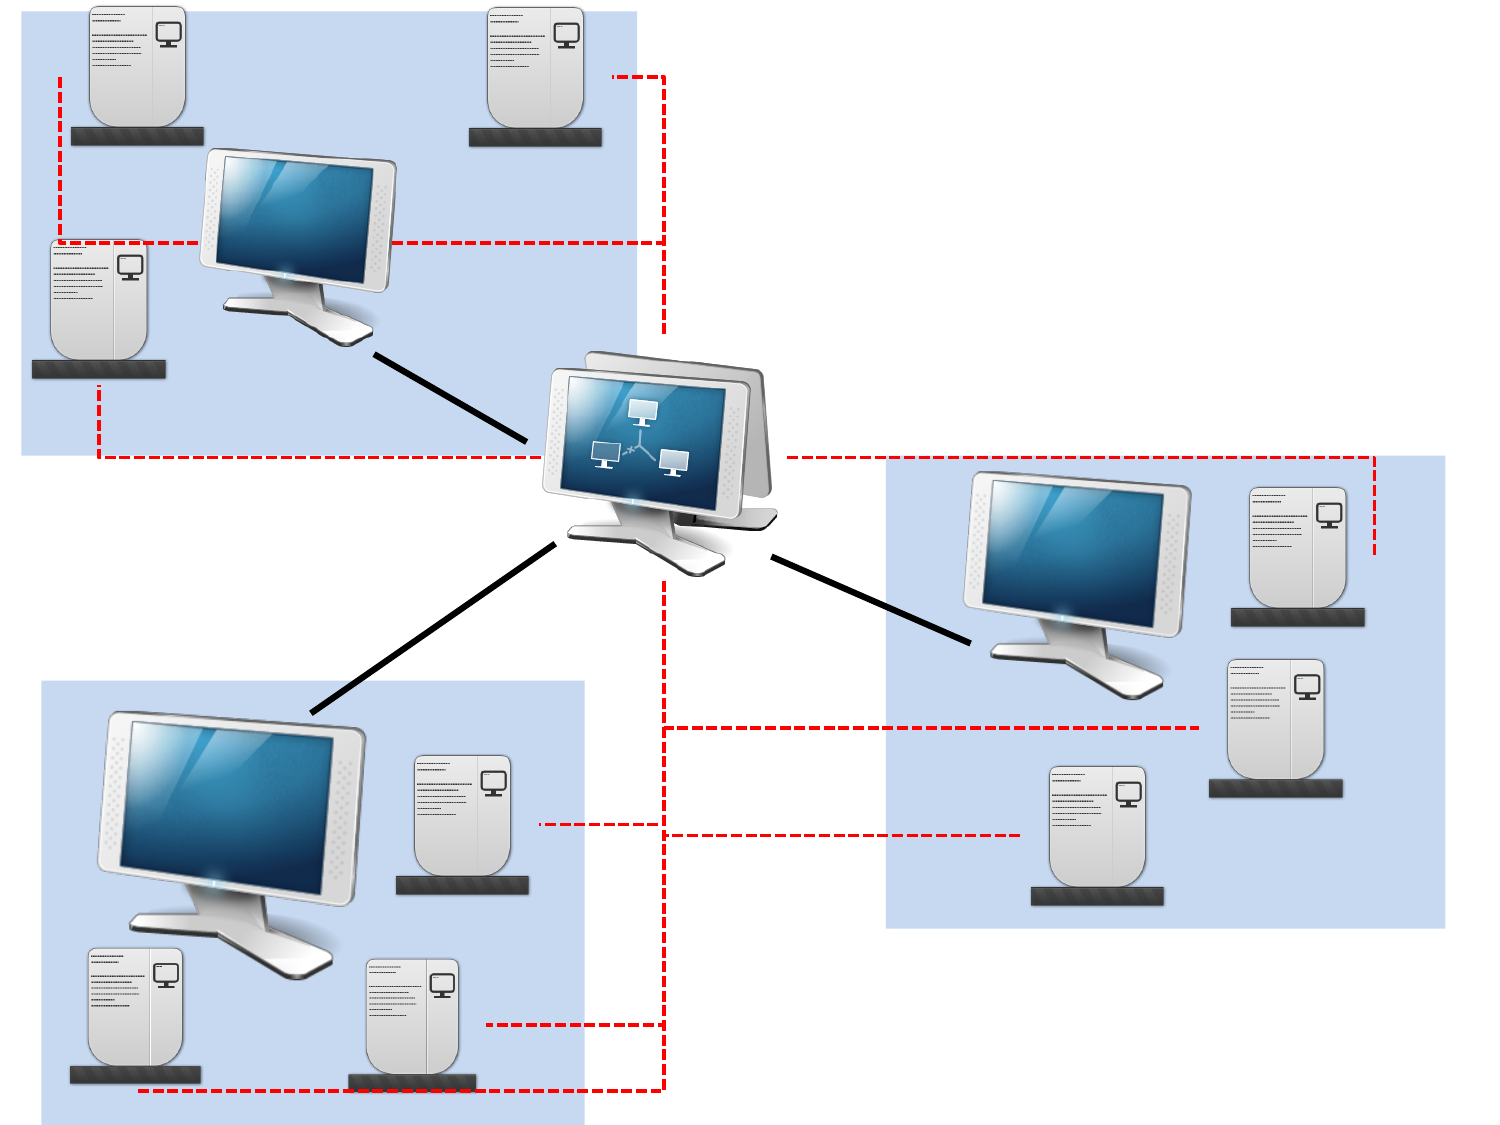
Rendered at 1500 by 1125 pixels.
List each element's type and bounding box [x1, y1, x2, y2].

text_box [21, 0, 1446, 1125]
